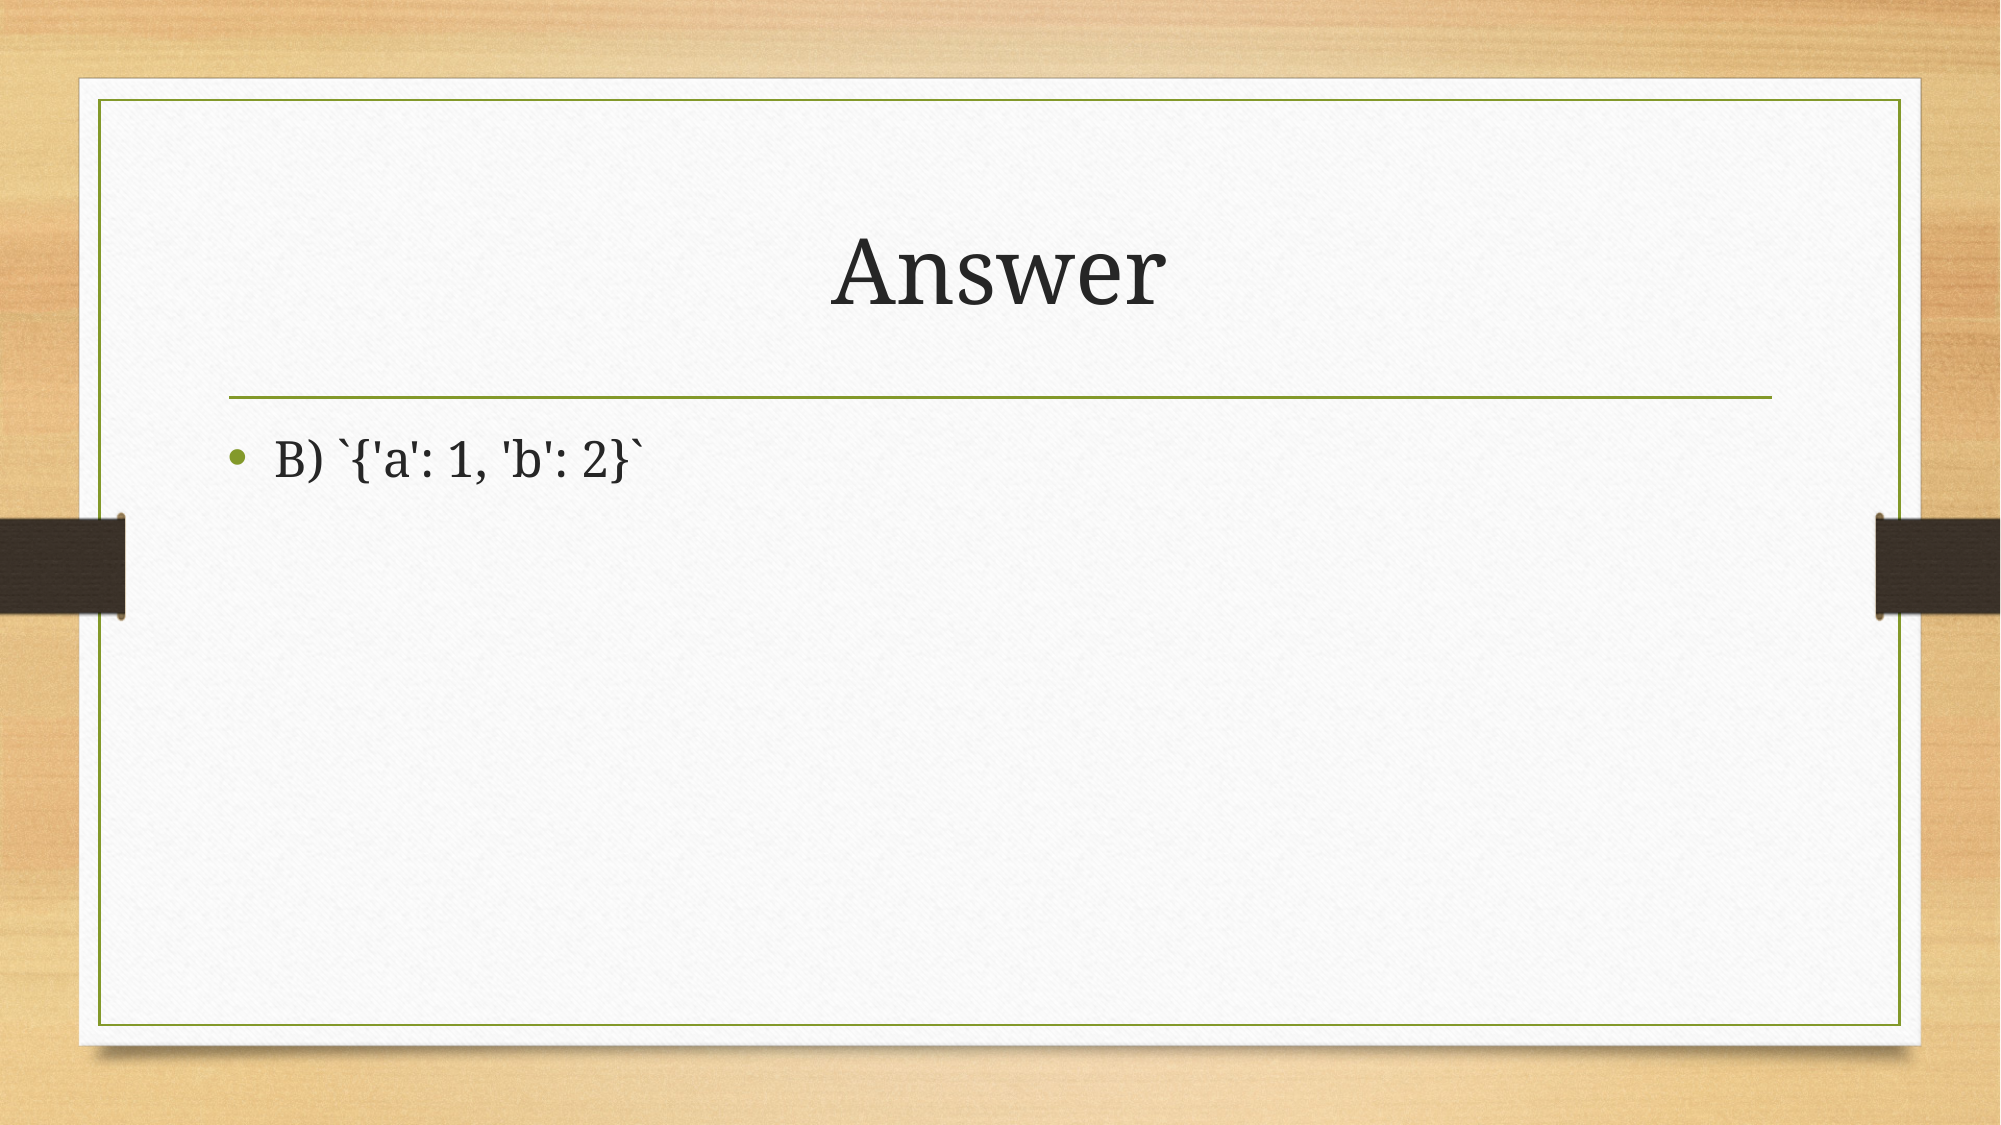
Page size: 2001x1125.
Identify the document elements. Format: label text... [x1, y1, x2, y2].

picture [0, 0, 2001, 1125]
title Answer [212, 161, 1788, 375]
list B) `{'a': 1, 'b': 2}` [212, 419, 1788, 964]
